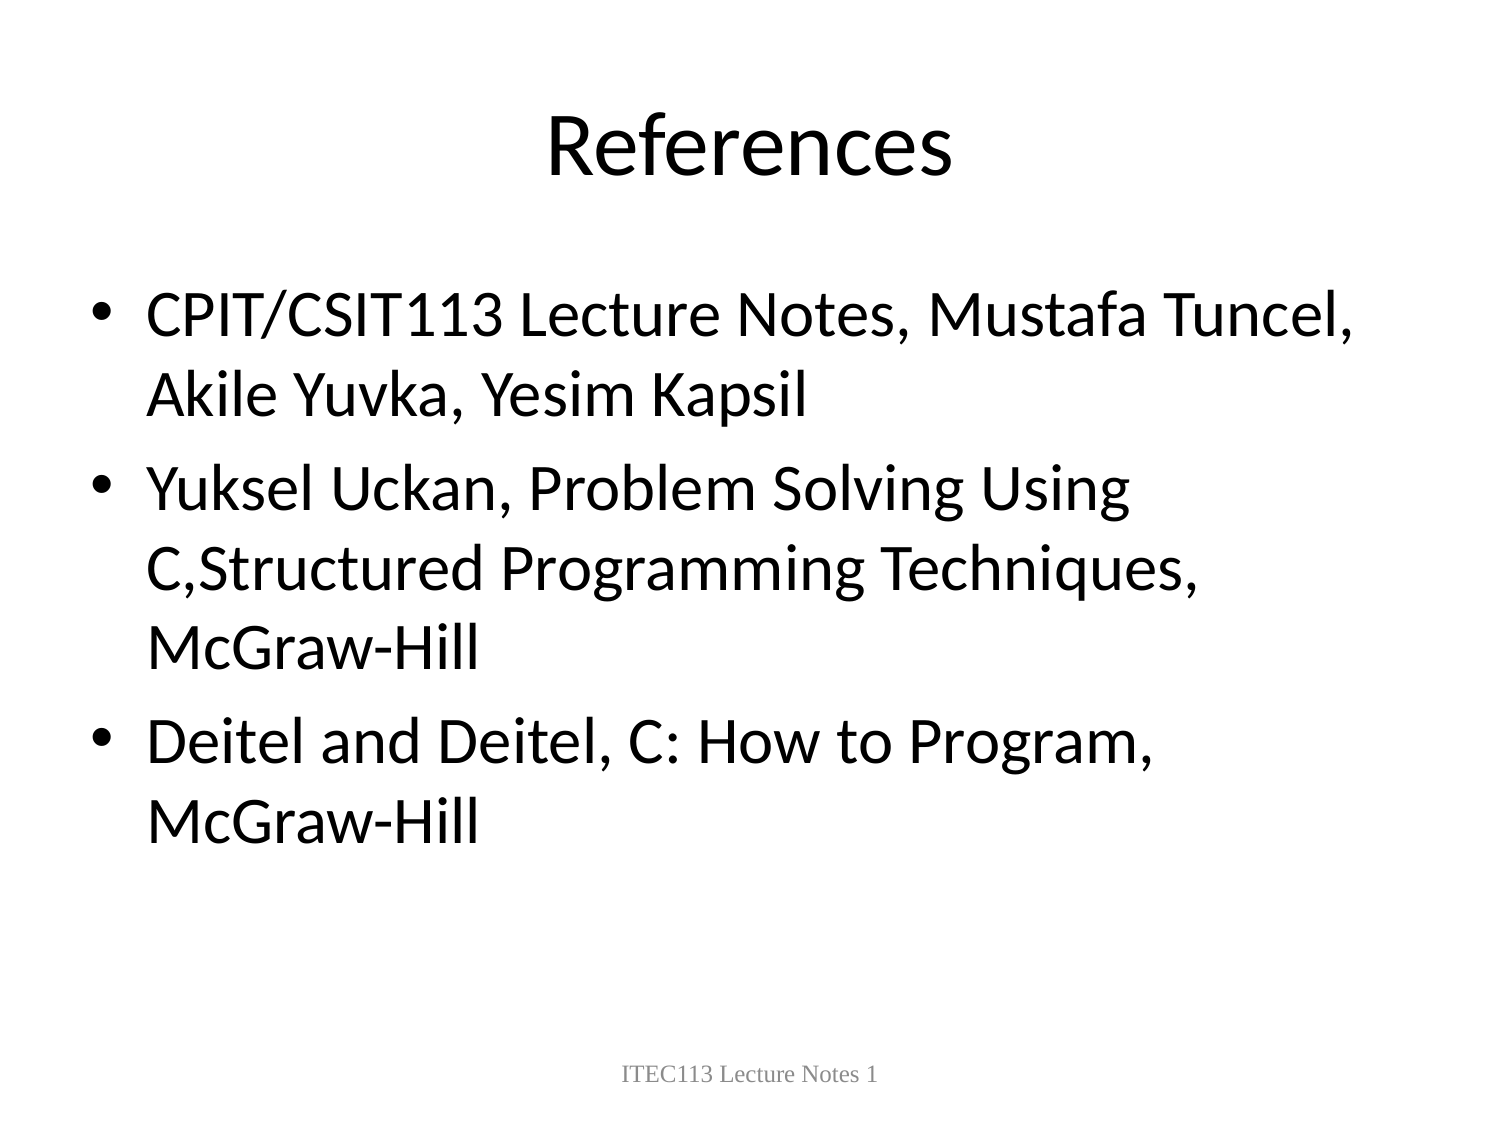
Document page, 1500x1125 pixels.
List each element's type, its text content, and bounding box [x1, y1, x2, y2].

footer ITEC113 Lecture Notes 1 [512, 1042, 988, 1103]
list CPIT/CSIT113 Lecture Notes, Mustafa Tuncel, Akile Yuvka, Yesim Kapsil Yuksel Uckan, Problem Solving Using C,Structured Programming Techniques, McGraw-Hill Deitel and Deitel, C: How to Program, McGraw-Hill [75, 262, 1425, 1005]
title References [75, 45, 1425, 233]
